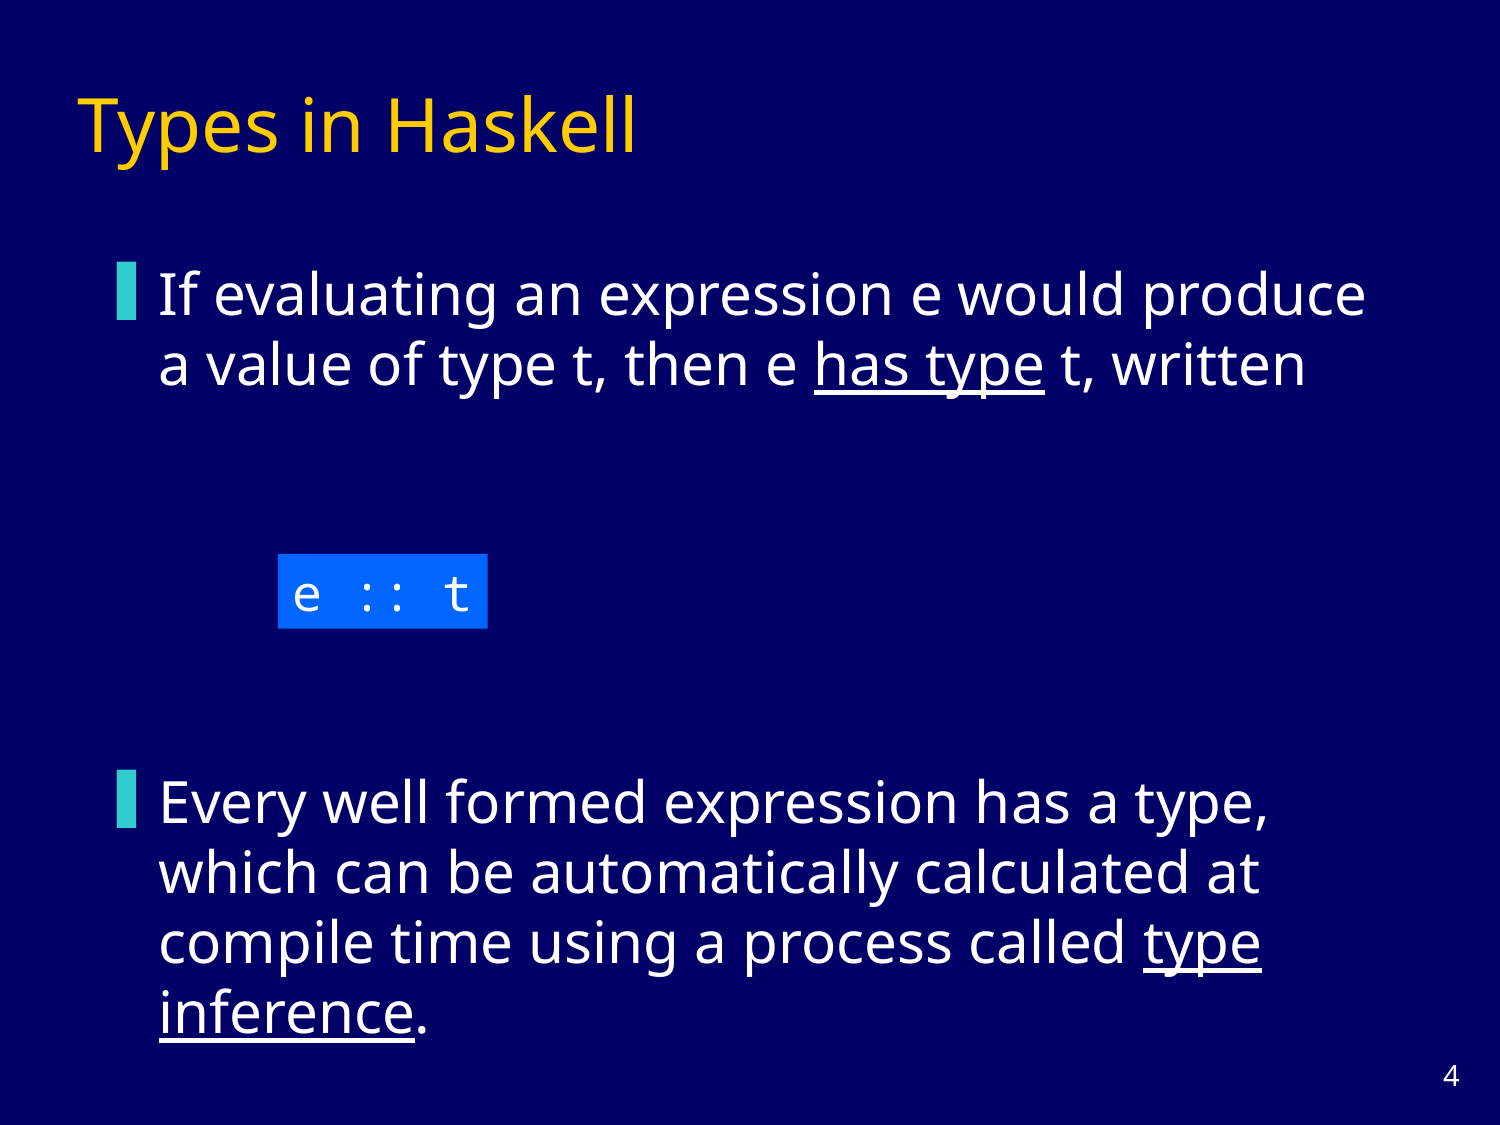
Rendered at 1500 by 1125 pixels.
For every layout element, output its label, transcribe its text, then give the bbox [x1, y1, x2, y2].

list If evaluating an expression e would produce a value of type t, then e has type t, written [87, 249, 1430, 426]
slide_number 3 [1374, 1049, 1476, 1101]
text_box Every well formed expression has a type, which can be automatically calculated at compile time using a process called type inference. [87, 758, 1430, 1035]
text_box e :: t [277, 553, 488, 629]
title Types in Haskell [62, 62, 1338, 176]
